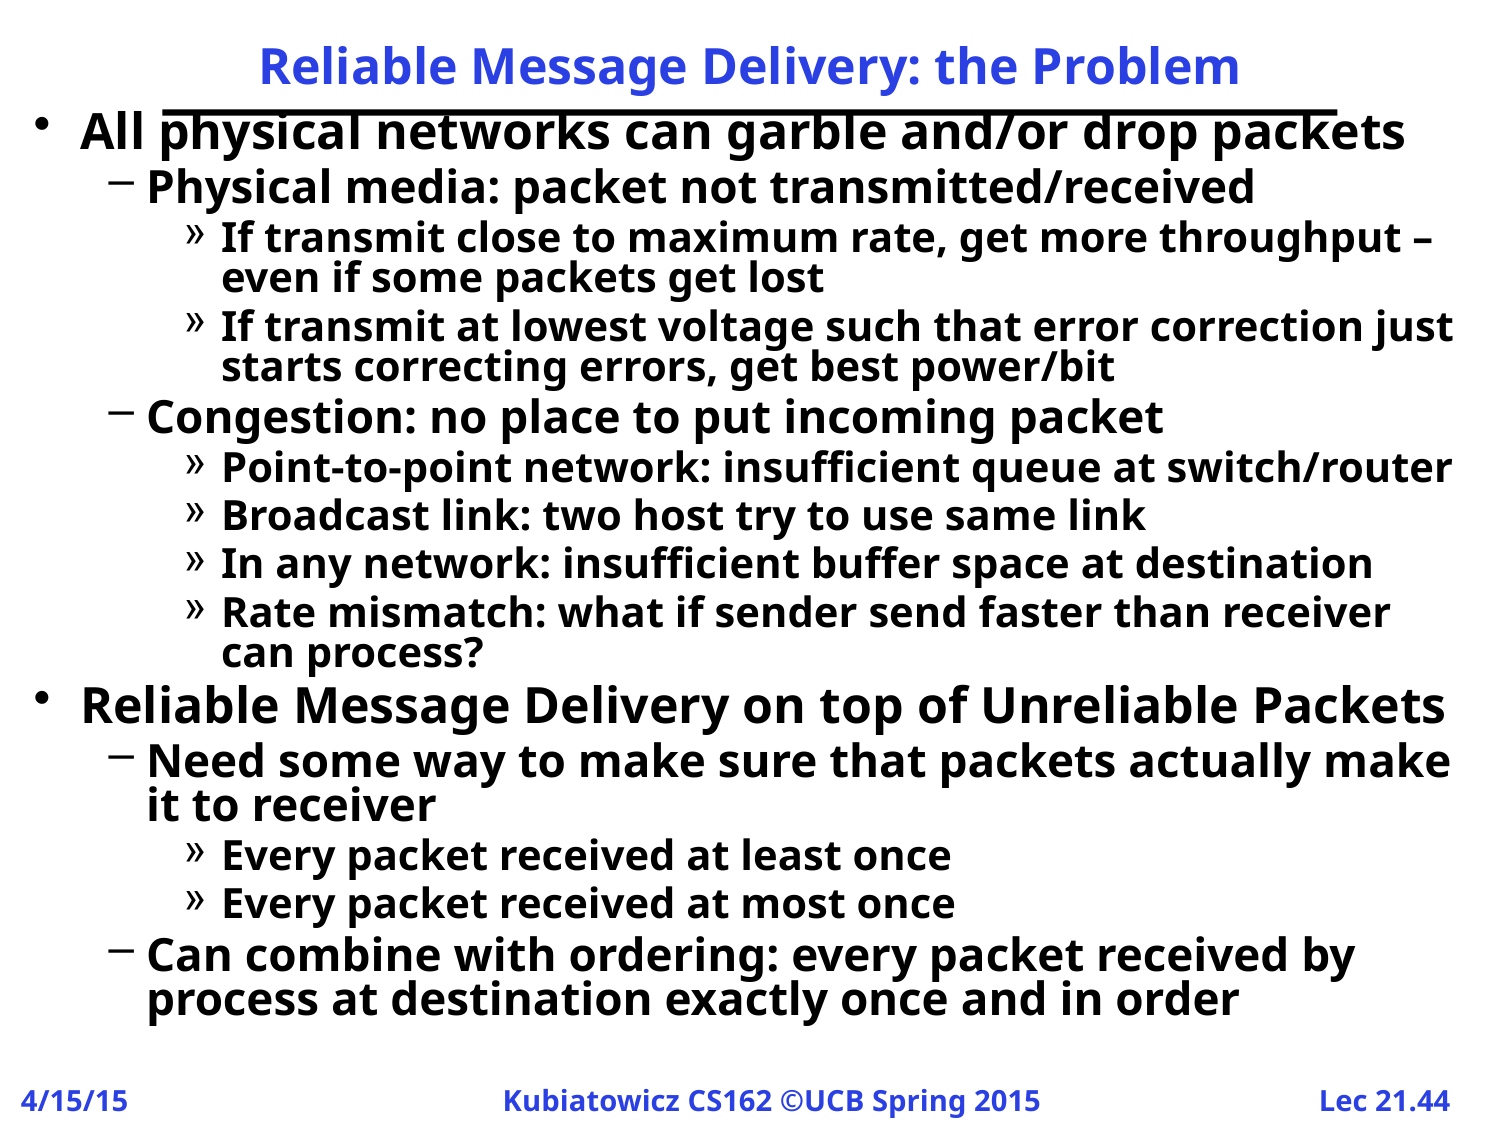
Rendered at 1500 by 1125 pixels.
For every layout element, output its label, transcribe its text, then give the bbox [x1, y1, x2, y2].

title Reliable Message Delivery: the Problem [162, 24, 1338, 104]
list All physical networks can garble and/or drop packets Physical media: packet not transmitted/received If transmit close to maximum rate, get more throughput – even if some packets get lost If transmit at lowest voltage such that error correction just starts correcting errors, get best power/bit Congestion: no place to put incoming packet Point-to-point network: insufficient queue at switch/router Broadcast link: two host try to use same link In any network: insufficient buffer space at destination Rate mismatch: what if sender send faster than receiver can process? Reliable Message Delivery on top of Unreliable Packets Need some way to make sure that packets actually make it to receiver Every packet received at least once Every packet received at most once Can combine with ordering: every packet received by process at destination exactly once and in order [18, 104, 1482, 1088]
